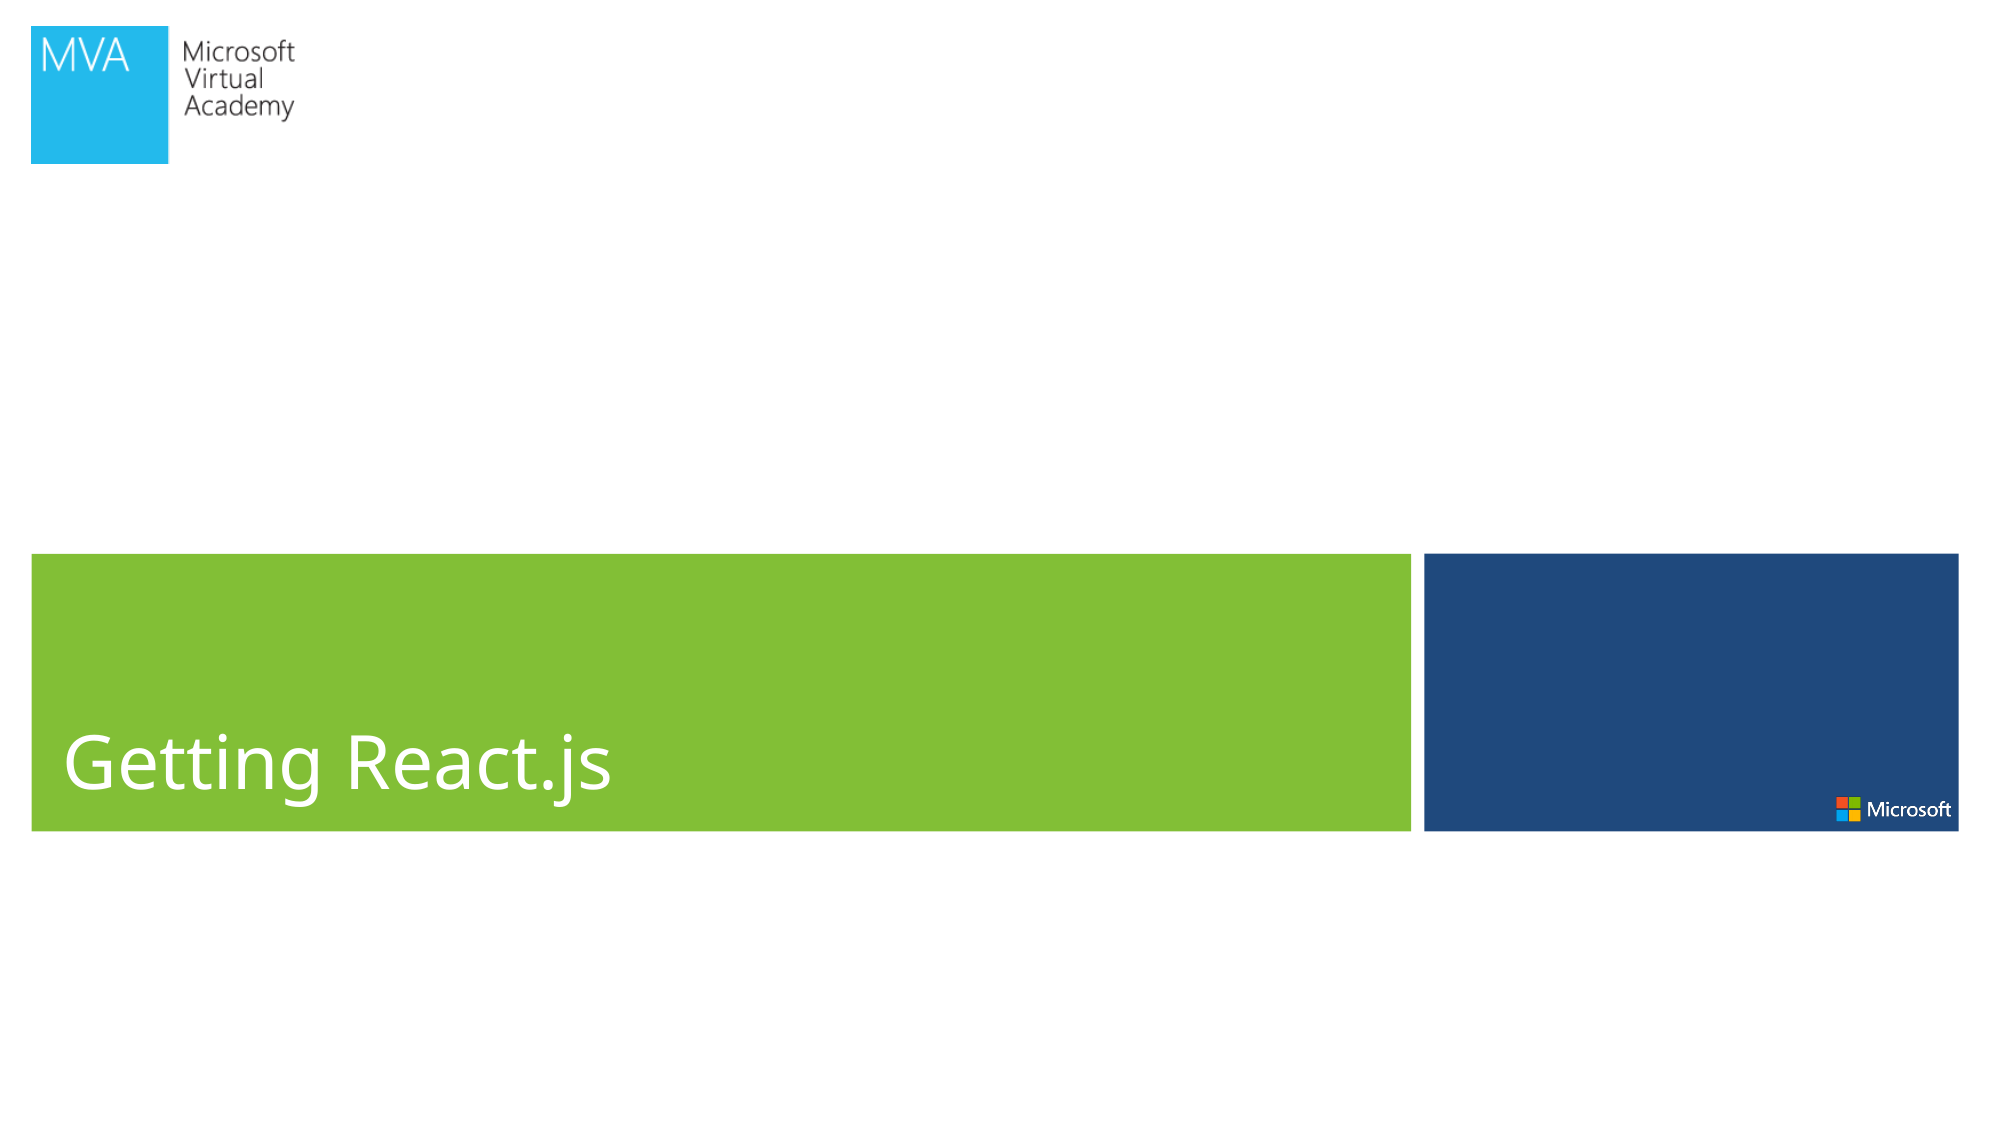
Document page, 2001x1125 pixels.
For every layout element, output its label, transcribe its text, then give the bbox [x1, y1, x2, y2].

picture [1834, 790, 1956, 827]
picture [31, 26, 374, 164]
list Getting React.js [47, 568, 1396, 813]
